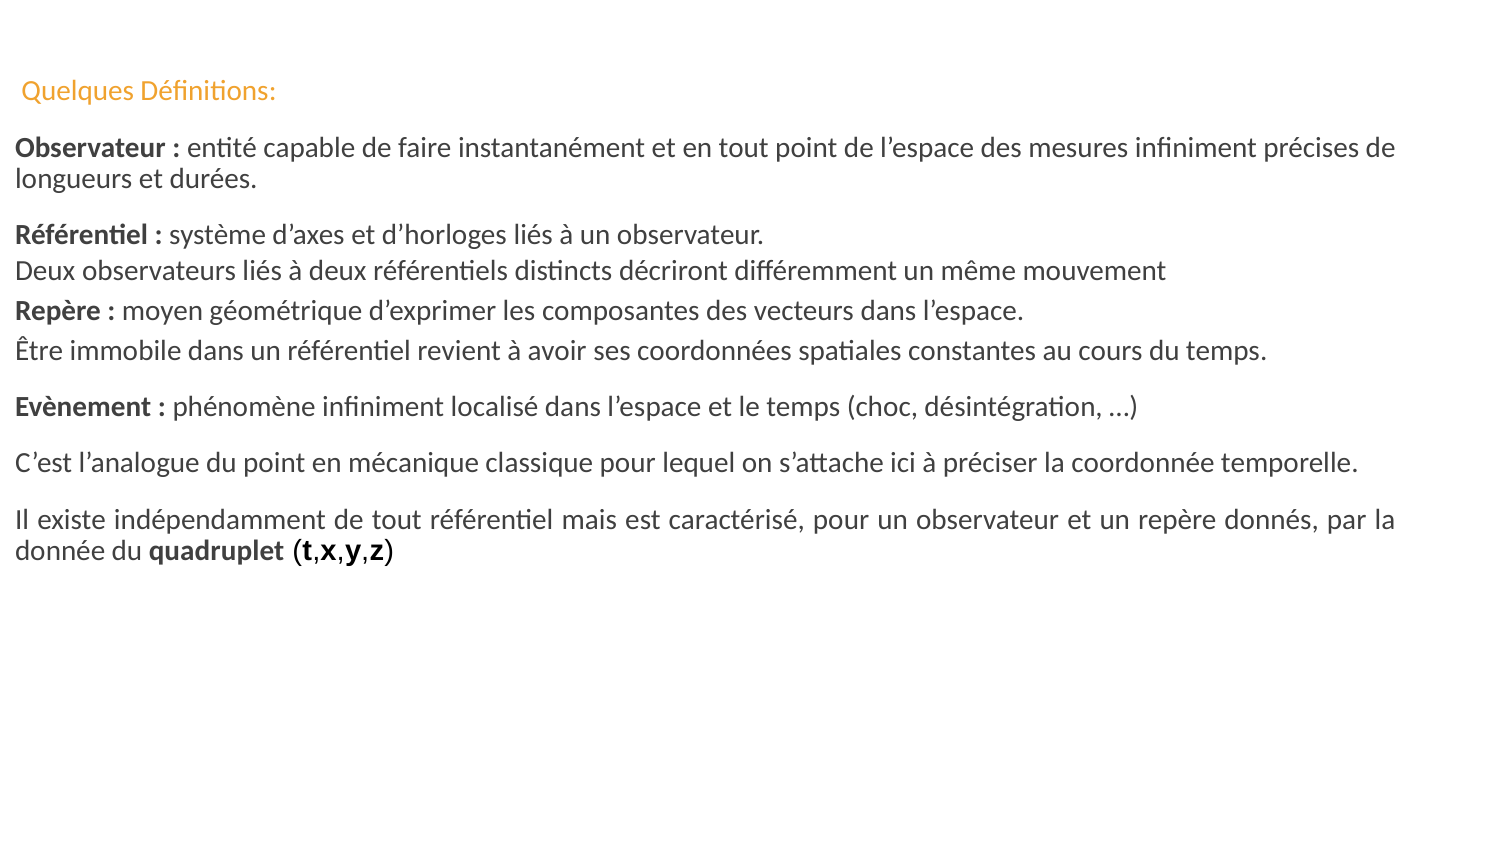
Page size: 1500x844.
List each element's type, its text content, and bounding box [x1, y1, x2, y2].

text_box Quelques Définitions: Observateur : entité capable de faire instantanément et en tout point de l’espace des mesures infiniment précises de longueurs et durées. Référentiel : système d’axes et d’horloges liés à un observateur. Deux observateurs liés à deux référentiels distincts décriront différemment un même mouvement Repère : moyen géométrique d’exprimer les composantes des vecteurs dans l’espace. Être immobile dans un référentiel revient à avoir ses coordonnées spatiales constantes au cours du temps. Evènement : phénomène infiniment localisé dans l’espace et le temps (choc, désintégration, …) C’est l’analogue du point en mécanique classique pour lequel on s’attache ici à préciser la coordonnée temporelle. Il existe indépendamment de tout référentiel mais est caractérisé, pour un observateur et un repère donnés, par la donnée du quadruplet (t,x,y,z) [0, 60, 1412, 733]
